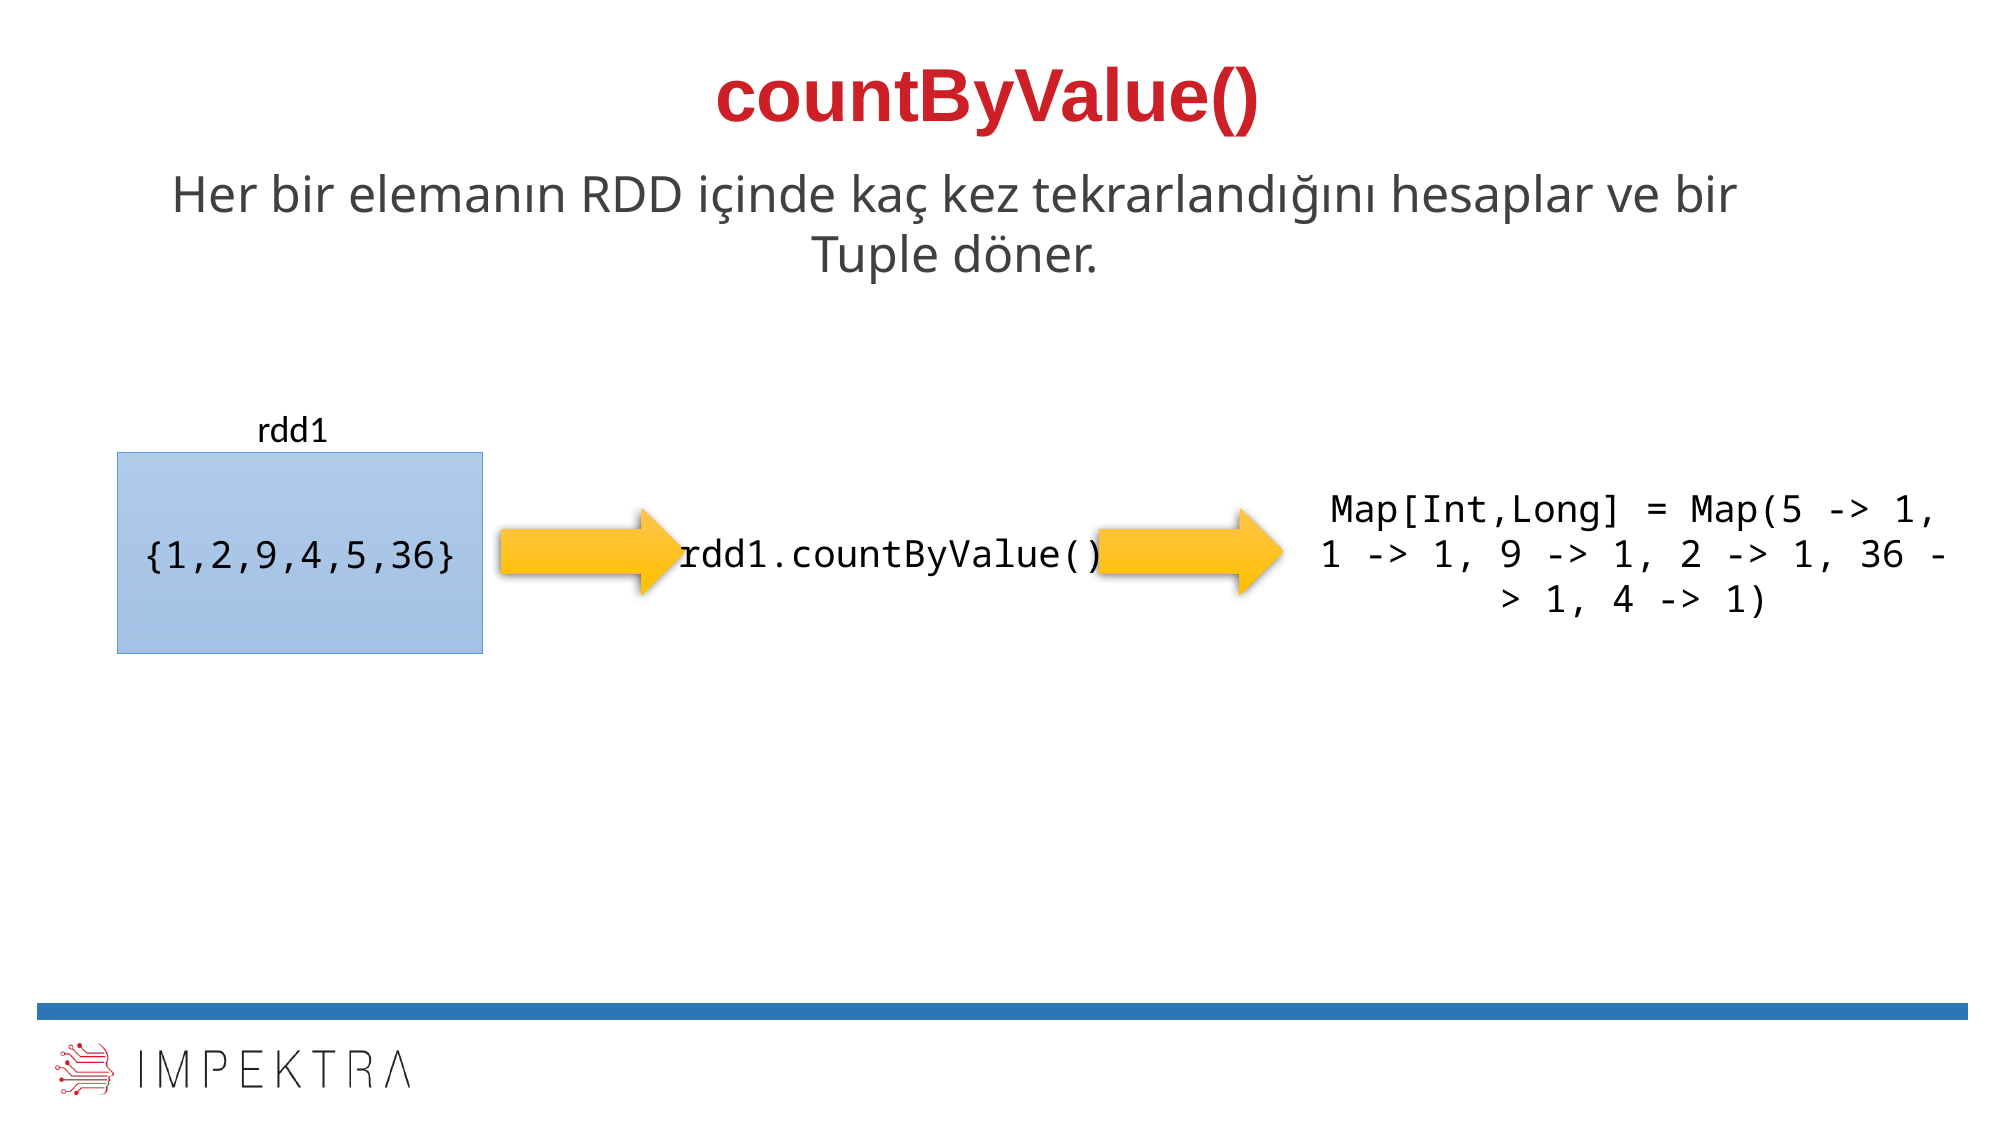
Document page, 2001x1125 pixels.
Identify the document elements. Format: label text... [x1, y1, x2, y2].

text_box Map[Int,Long] = Map(5 -> 1, 1 -> 1, 9 -> 1, 2 -> 1, 36 -> 1, 4 -> 1) [1301, 477, 1968, 628]
title countByValue() [238, 34, 1739, 146]
text_box [1127, 507, 1284, 595]
text_box Her bir elemanın RDD içinde kaç kez tekrarlandığını hesaplar ve bir Tuple döner. [142, 155, 1769, 291]
text_box [500, 507, 657, 595]
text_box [117, 397, 483, 654]
text_box rdd1.countByValue() [657, 522, 1127, 583]
picture [55, 1043, 410, 1095]
